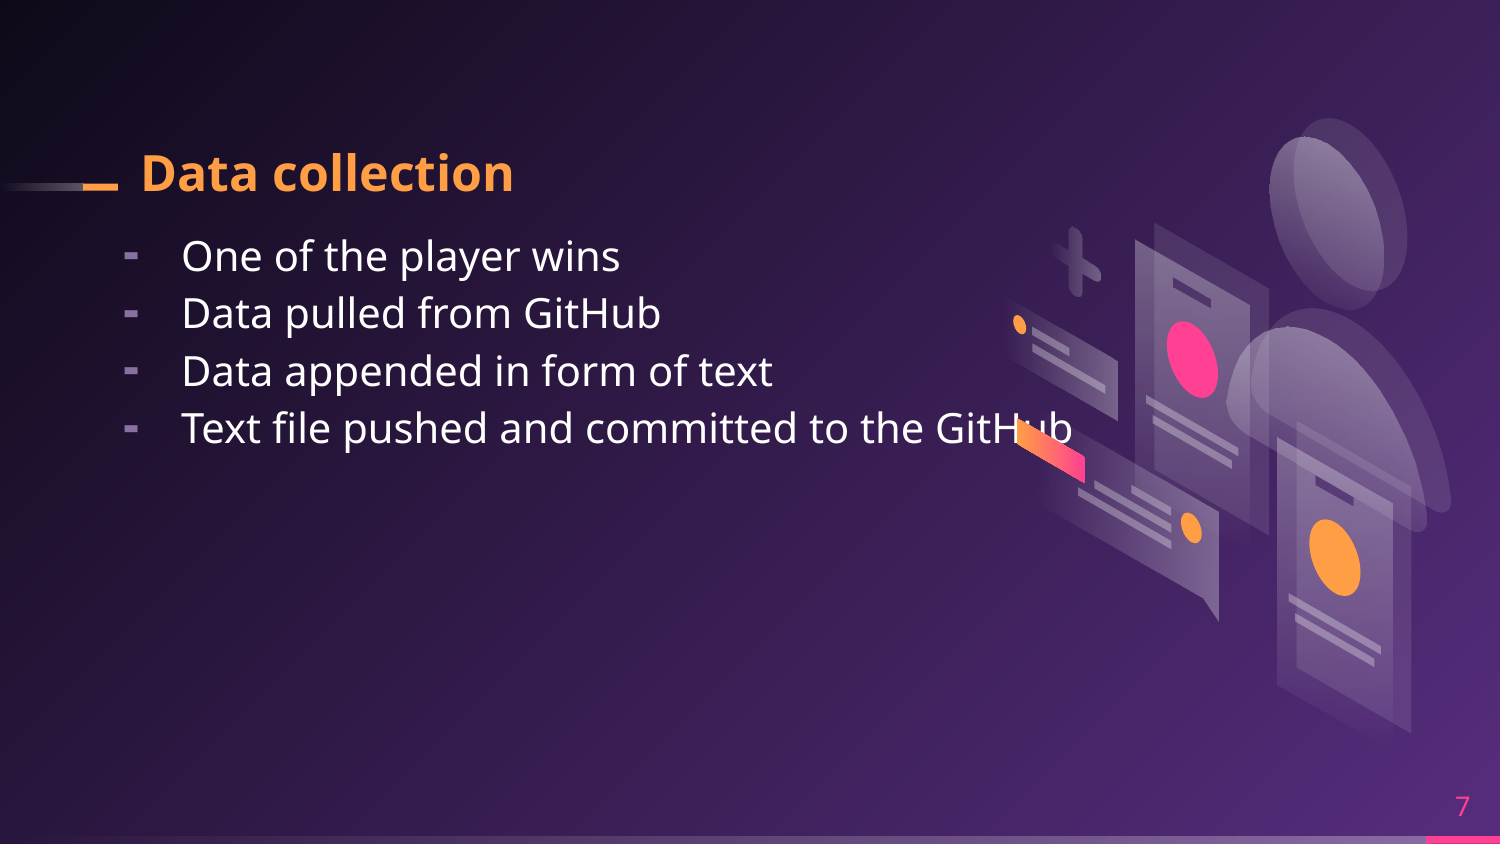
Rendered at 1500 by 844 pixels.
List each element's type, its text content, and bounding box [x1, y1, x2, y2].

title Data collection [140, 137, 997, 203]
slide_number 7 [1426, 779, 1500, 837]
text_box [1002, 117, 1452, 751]
list One of the player wins Data pulled from GitHub Data appended in form of text Text file pushed and committed to the GitHub [124, 222, 1083, 781]
